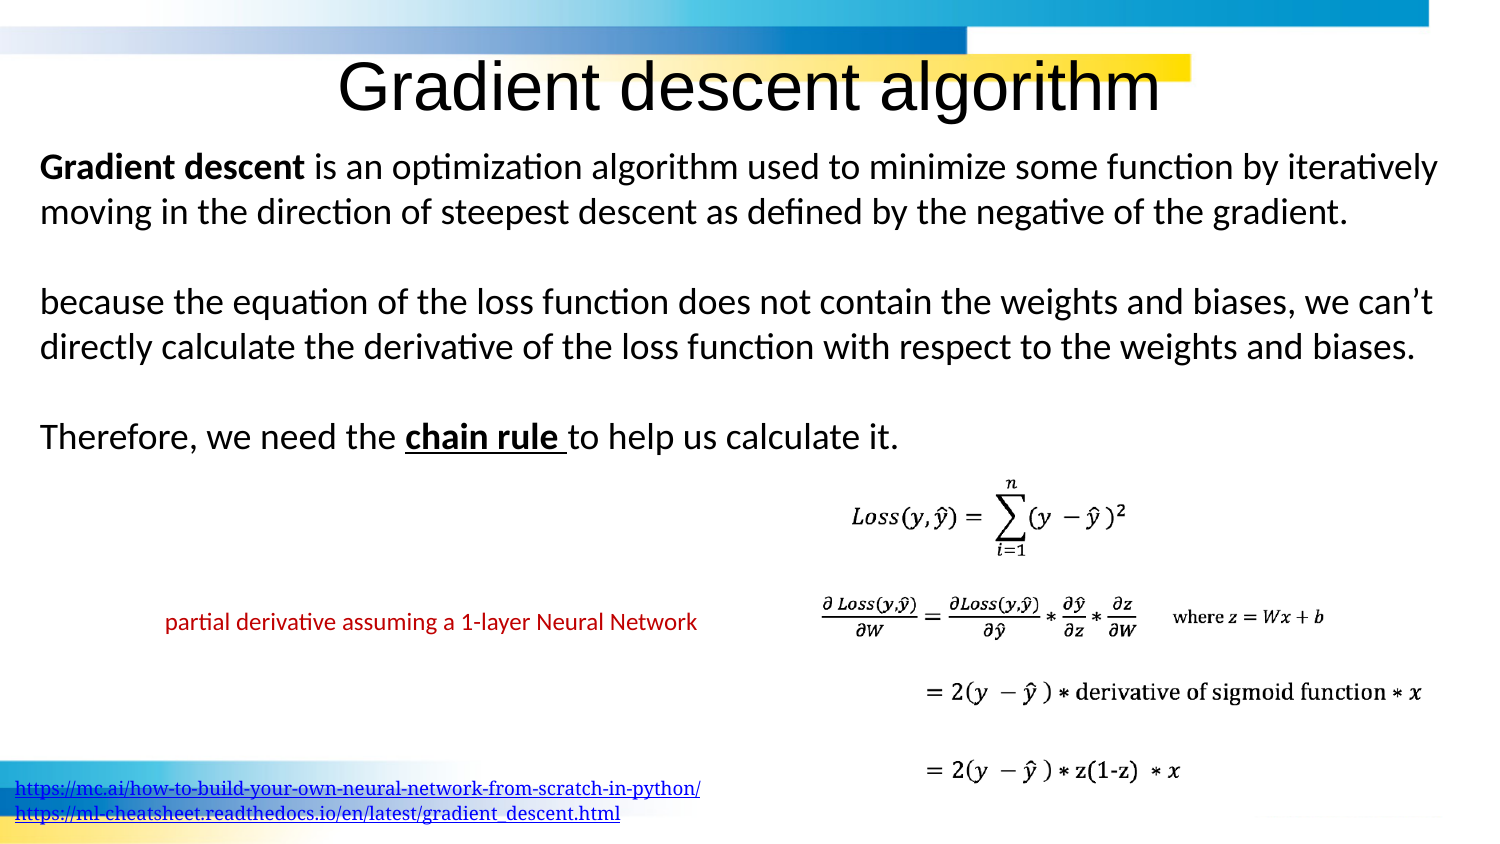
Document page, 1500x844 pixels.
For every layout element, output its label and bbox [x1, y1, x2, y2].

text_box [24, 33, 1488, 464]
text_box [150, 597, 712, 643]
picture [0, 0, 1500, 844]
text_box [0, 768, 1125, 835]
